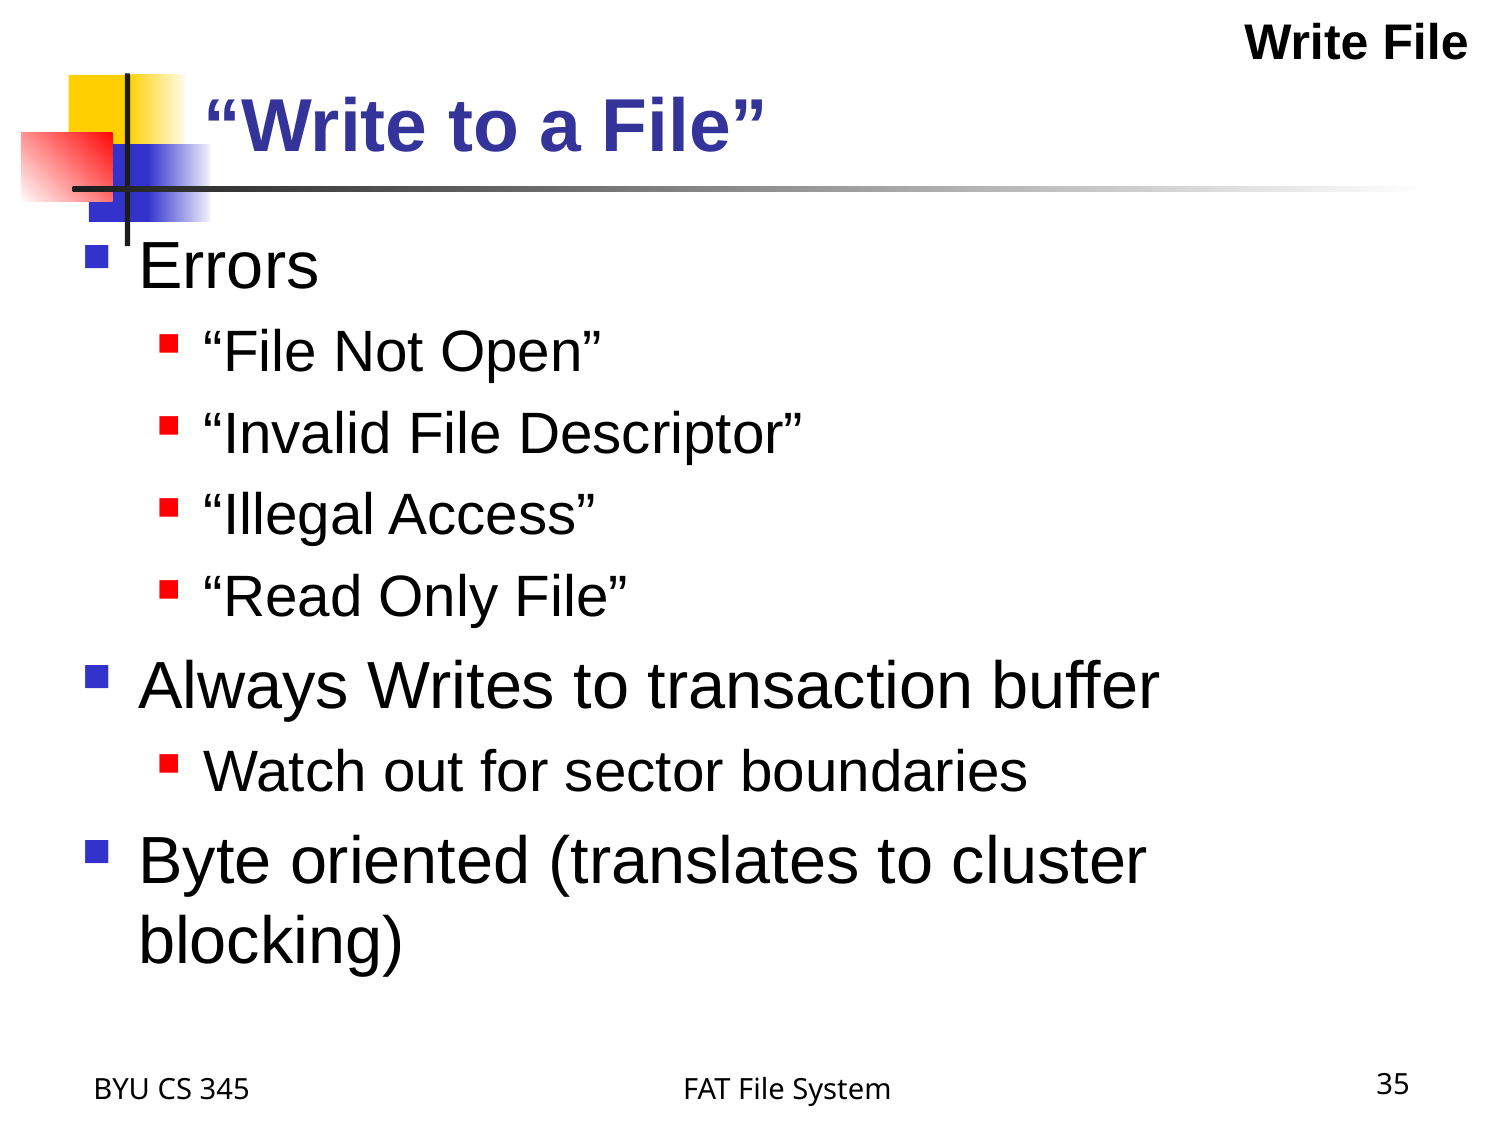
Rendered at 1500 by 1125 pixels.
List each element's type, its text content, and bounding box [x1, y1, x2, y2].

text_box Write File [1058, 1, 1484, 77]
slide_number BYU CS 345 [78, 1037, 391, 1113]
slide_number 35 [1112, 1037, 1425, 1113]
text_box Errors “File Not Open” “Invalid File Descriptor” “Illegal Access” “Read Only File” Always Writes to transaction buffer Watch out for sector boundaries Byte oriented (translates to cluster blocking) [66, 214, 1438, 1021]
footer FAT File System [549, 1037, 1025, 1113]
title “Write to a File” [188, 31, 1468, 174]
